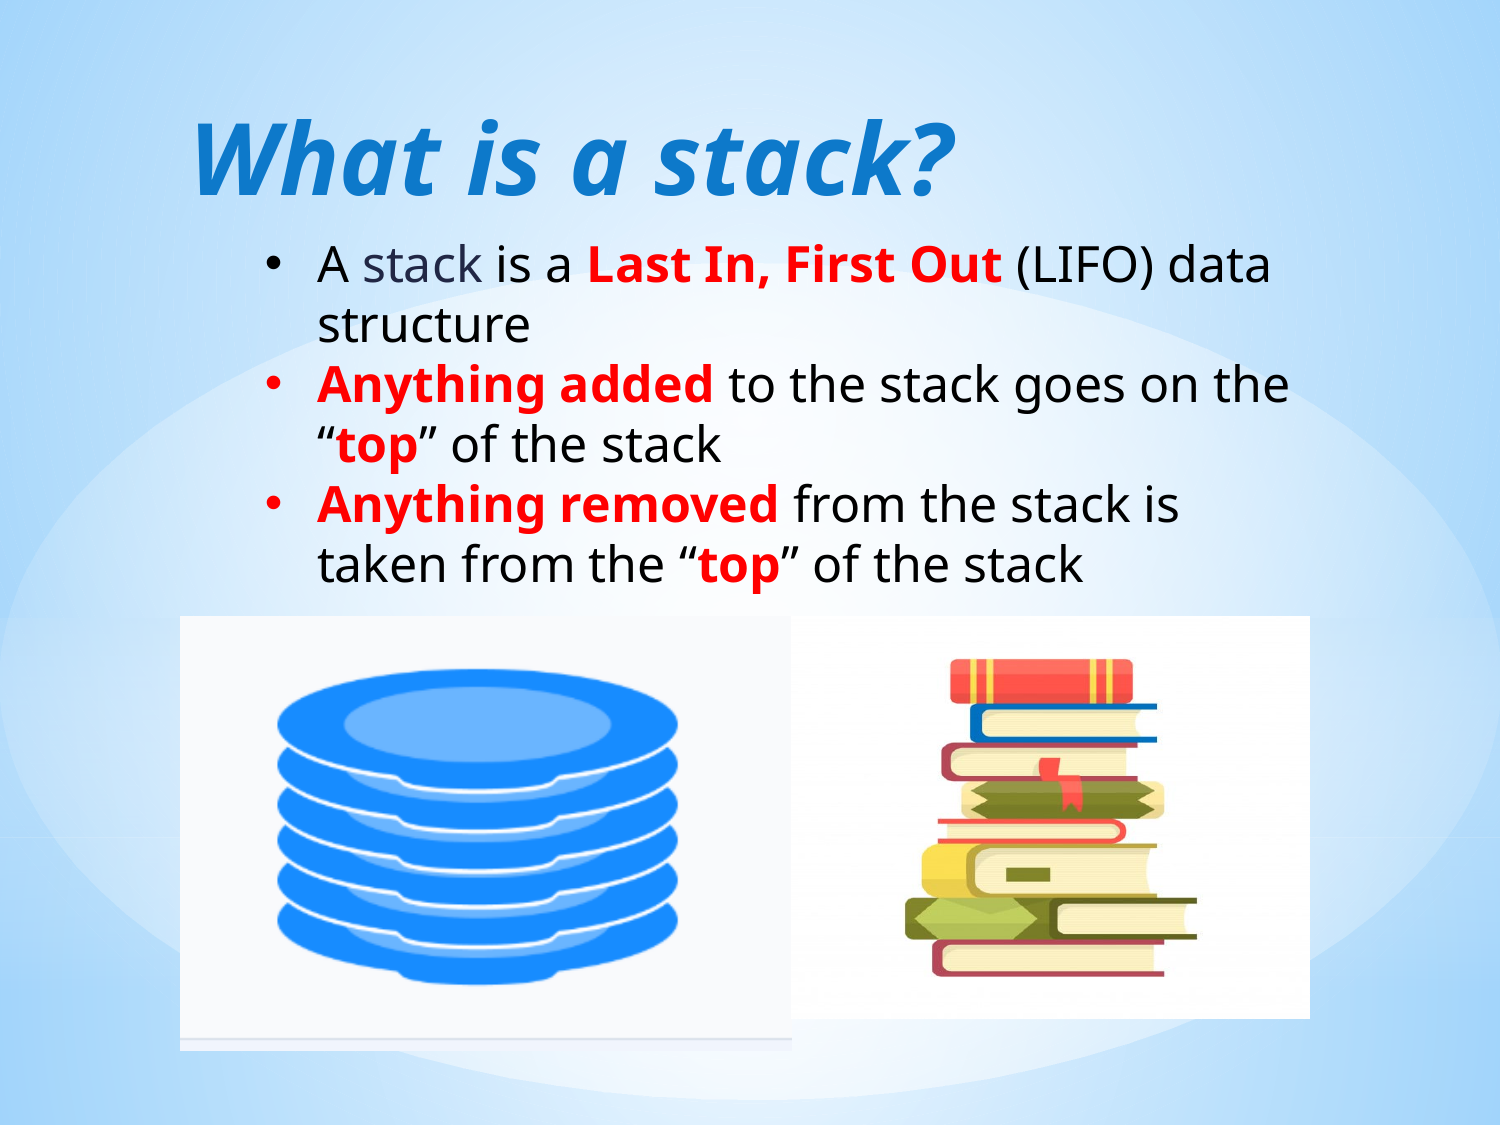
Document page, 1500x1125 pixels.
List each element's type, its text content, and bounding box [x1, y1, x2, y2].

title What is a stack? [174, 87, 1244, 275]
picture [179, 616, 1311, 1051]
text_box A stack is a Last In, First Out (LIFO) data structure Anything added to the stack goes on the “top” of the stack Anything removed from the stack is taken from the “top” of the stack [249, 224, 1325, 600]
